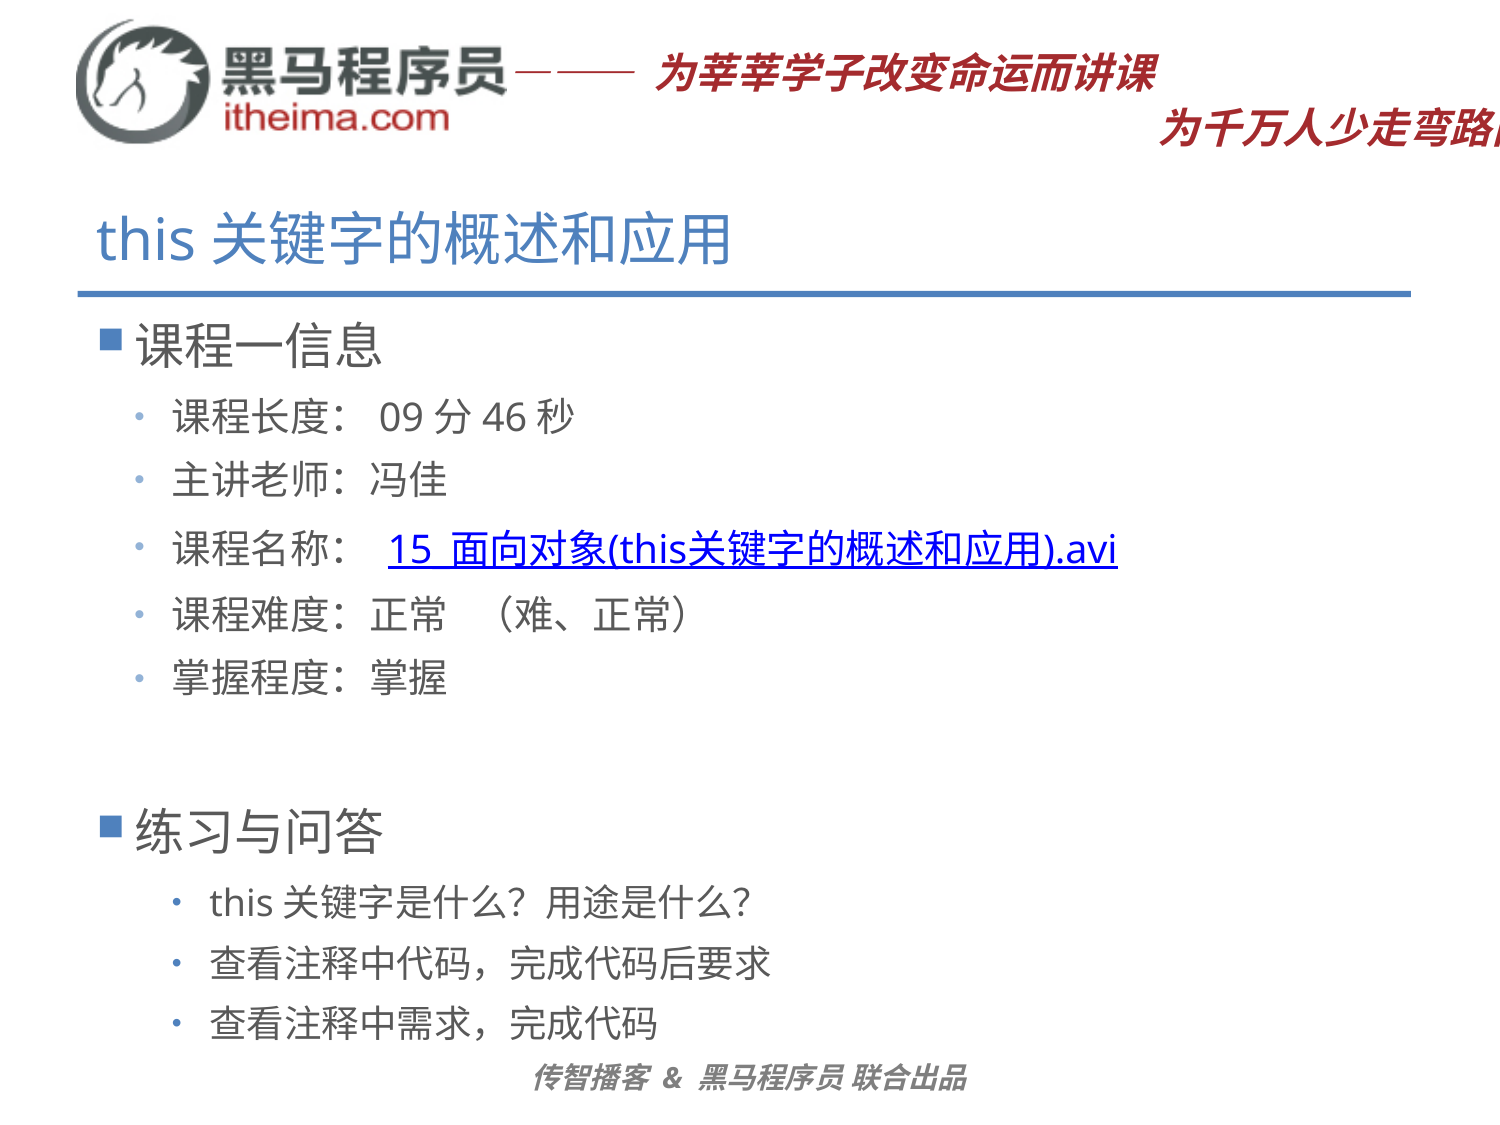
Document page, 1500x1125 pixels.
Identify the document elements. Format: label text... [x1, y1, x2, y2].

list 课程一信息 课程长度：09分46秒 主讲老师：冯佳 课程名称： 15_面向对象(this关键字的概述和应用).avi 课程难度：正常 （难、正常） 掌握程度：掌握 练习与问答 this关键字是什么？用途是什么？ 查看注释中代码，完成代码后要求 查看注释中需求，完成代码 [81, 313, 1416, 1060]
title this关键字的概述和应用 [81, 162, 1416, 280]
picture [76, 0, 507, 161]
